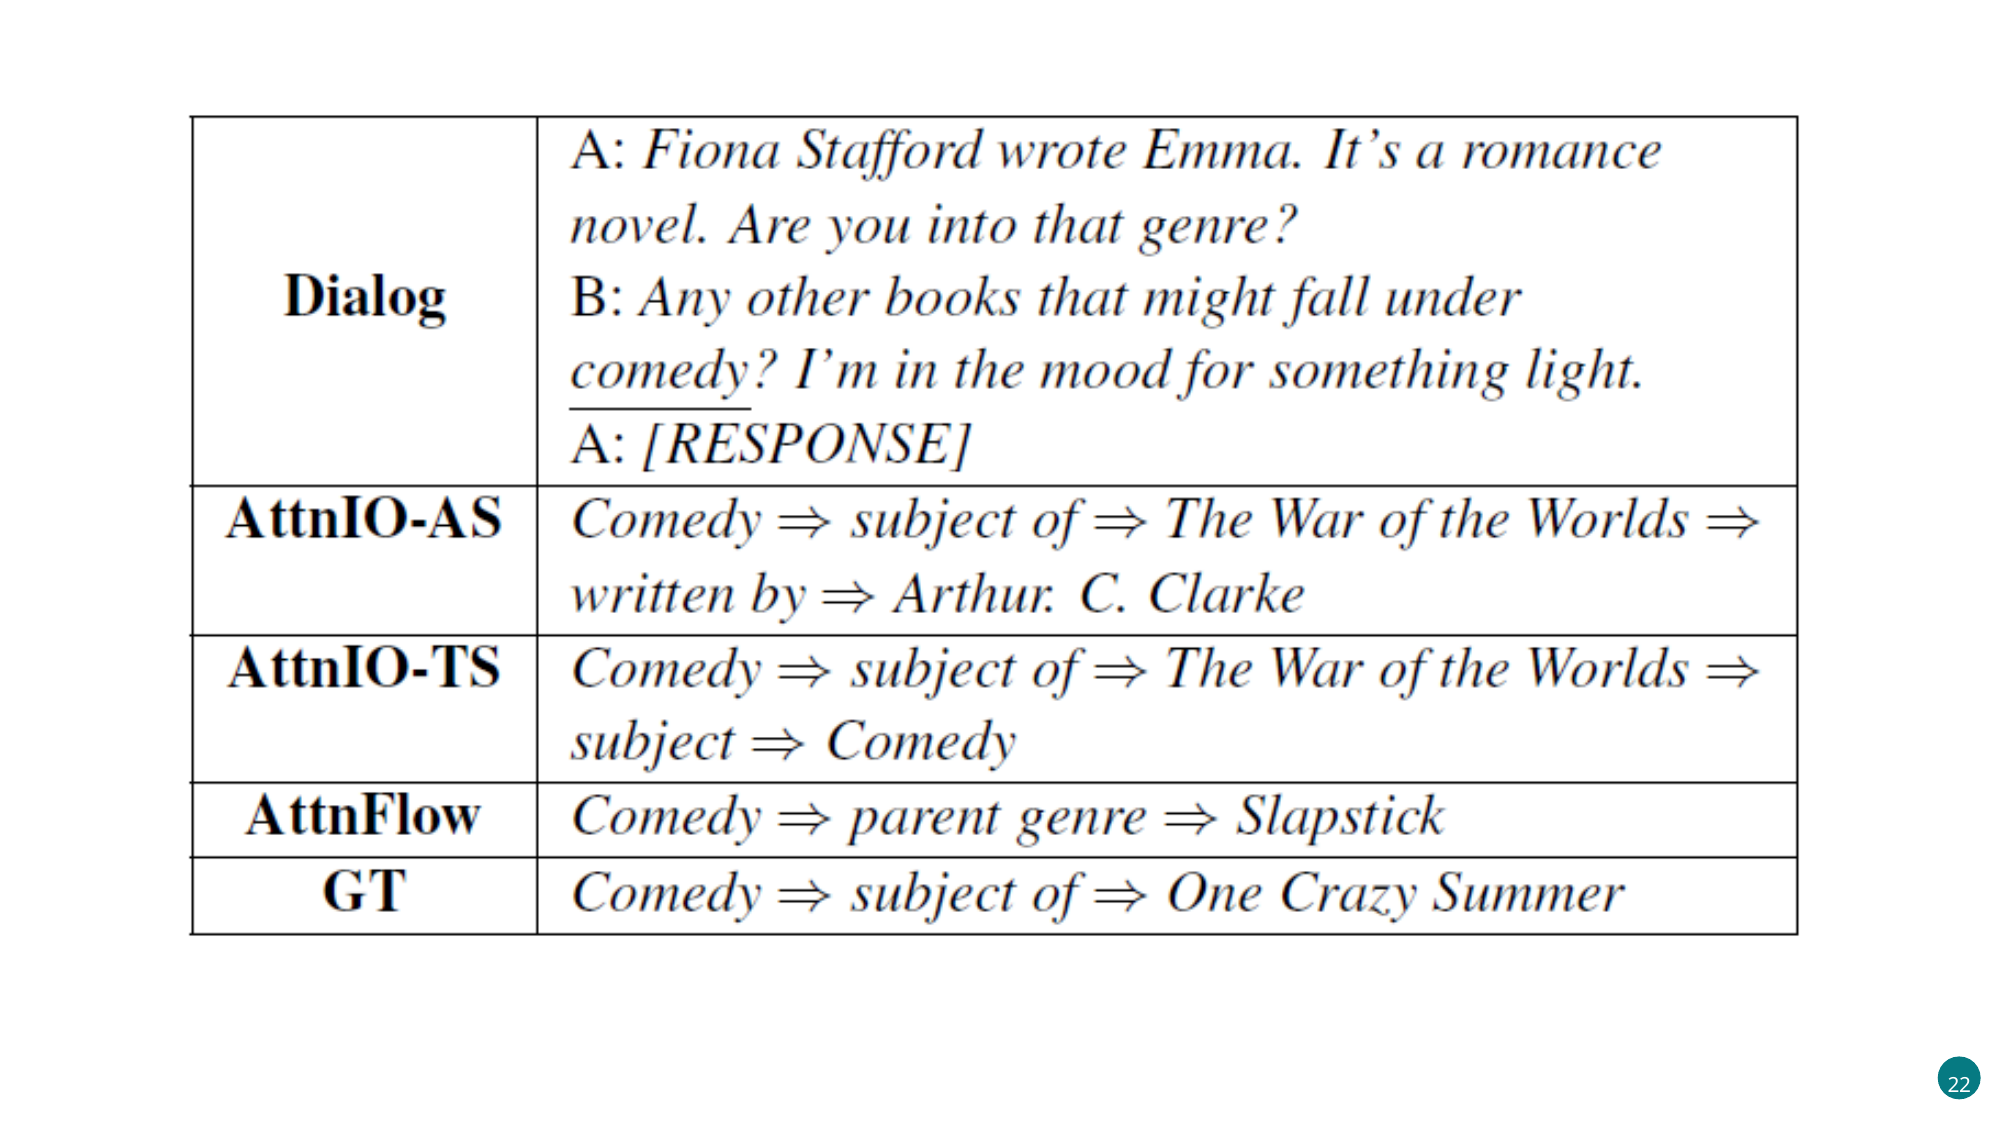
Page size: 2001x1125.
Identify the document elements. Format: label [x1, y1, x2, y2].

picture [168, 92, 1832, 958]
